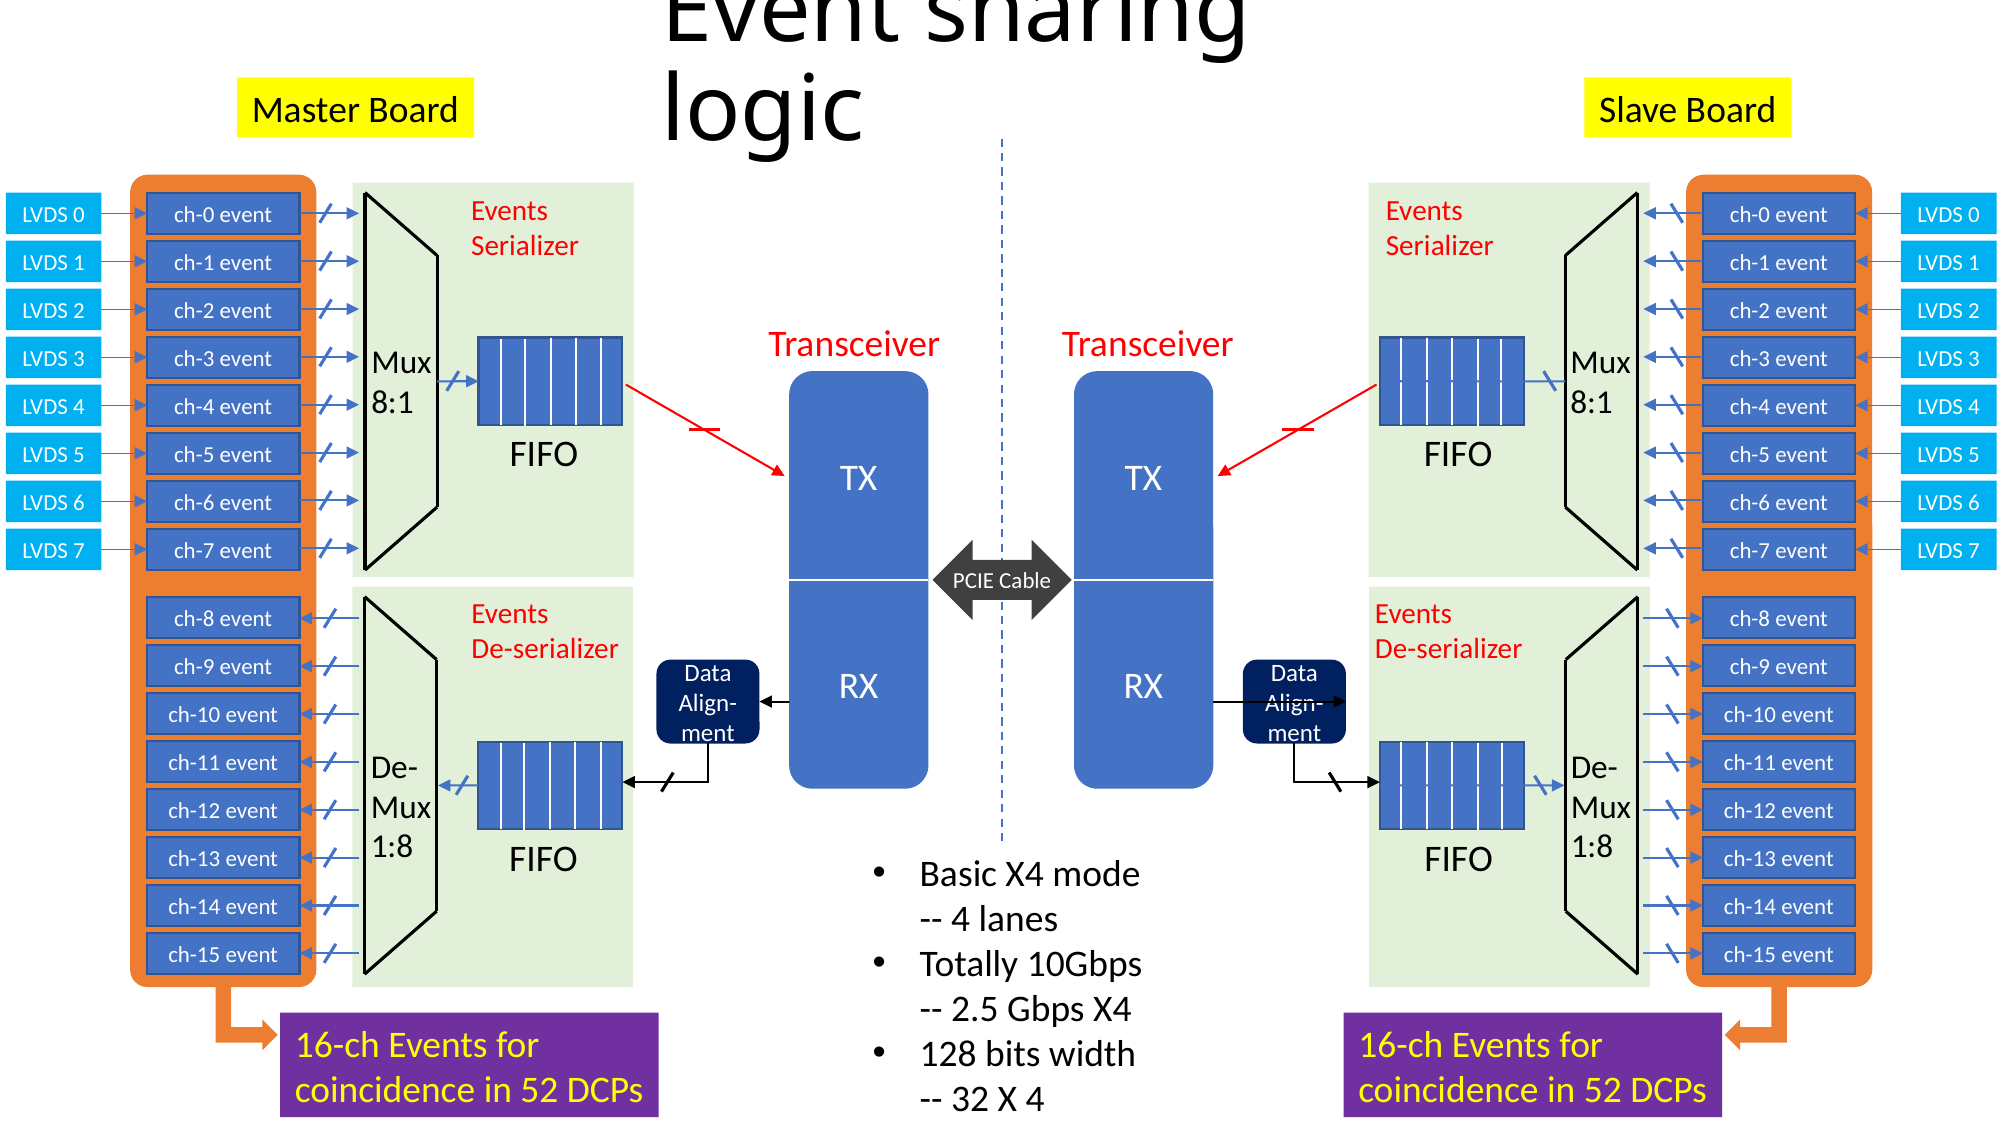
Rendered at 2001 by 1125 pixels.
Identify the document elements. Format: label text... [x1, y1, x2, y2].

text_box Slave Board [1584, 77, 1792, 138]
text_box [5, 174, 957, 1119]
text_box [957, 539, 1045, 620]
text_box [1045, 174, 1997, 1119]
text_box Master Board [237, 77, 475, 138]
title Event sharing logic [646, 0, 1409, 170]
text_box Basic X4 mode -- 4 lanes Totally 10Gbps -- 2.5 Gbps X4 128 bits width -- 32 X 4 [857, 841, 1002, 1125]
text_box Basic X4 mode -- 4 lanes Totally 10Gbps -- 2.5 Gbps X4 128 bits width -- 32 X 4 [1003, 841, 1160, 1125]
